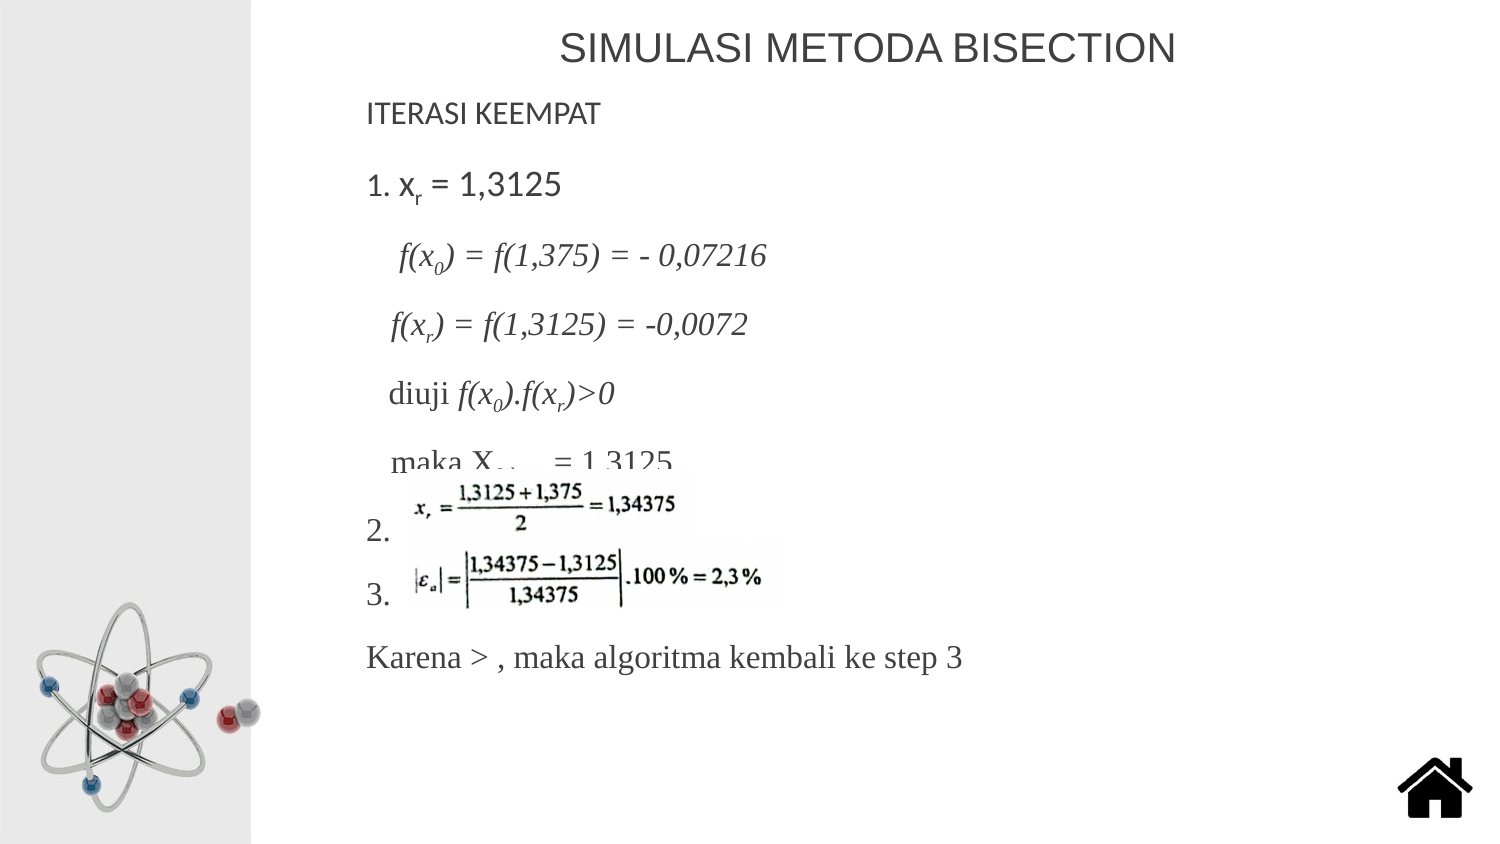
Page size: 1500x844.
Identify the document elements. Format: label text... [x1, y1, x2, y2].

list SIMULASI METODA BISECTION [301, 8, 1436, 84]
picture [0, 0, 1500, 844]
